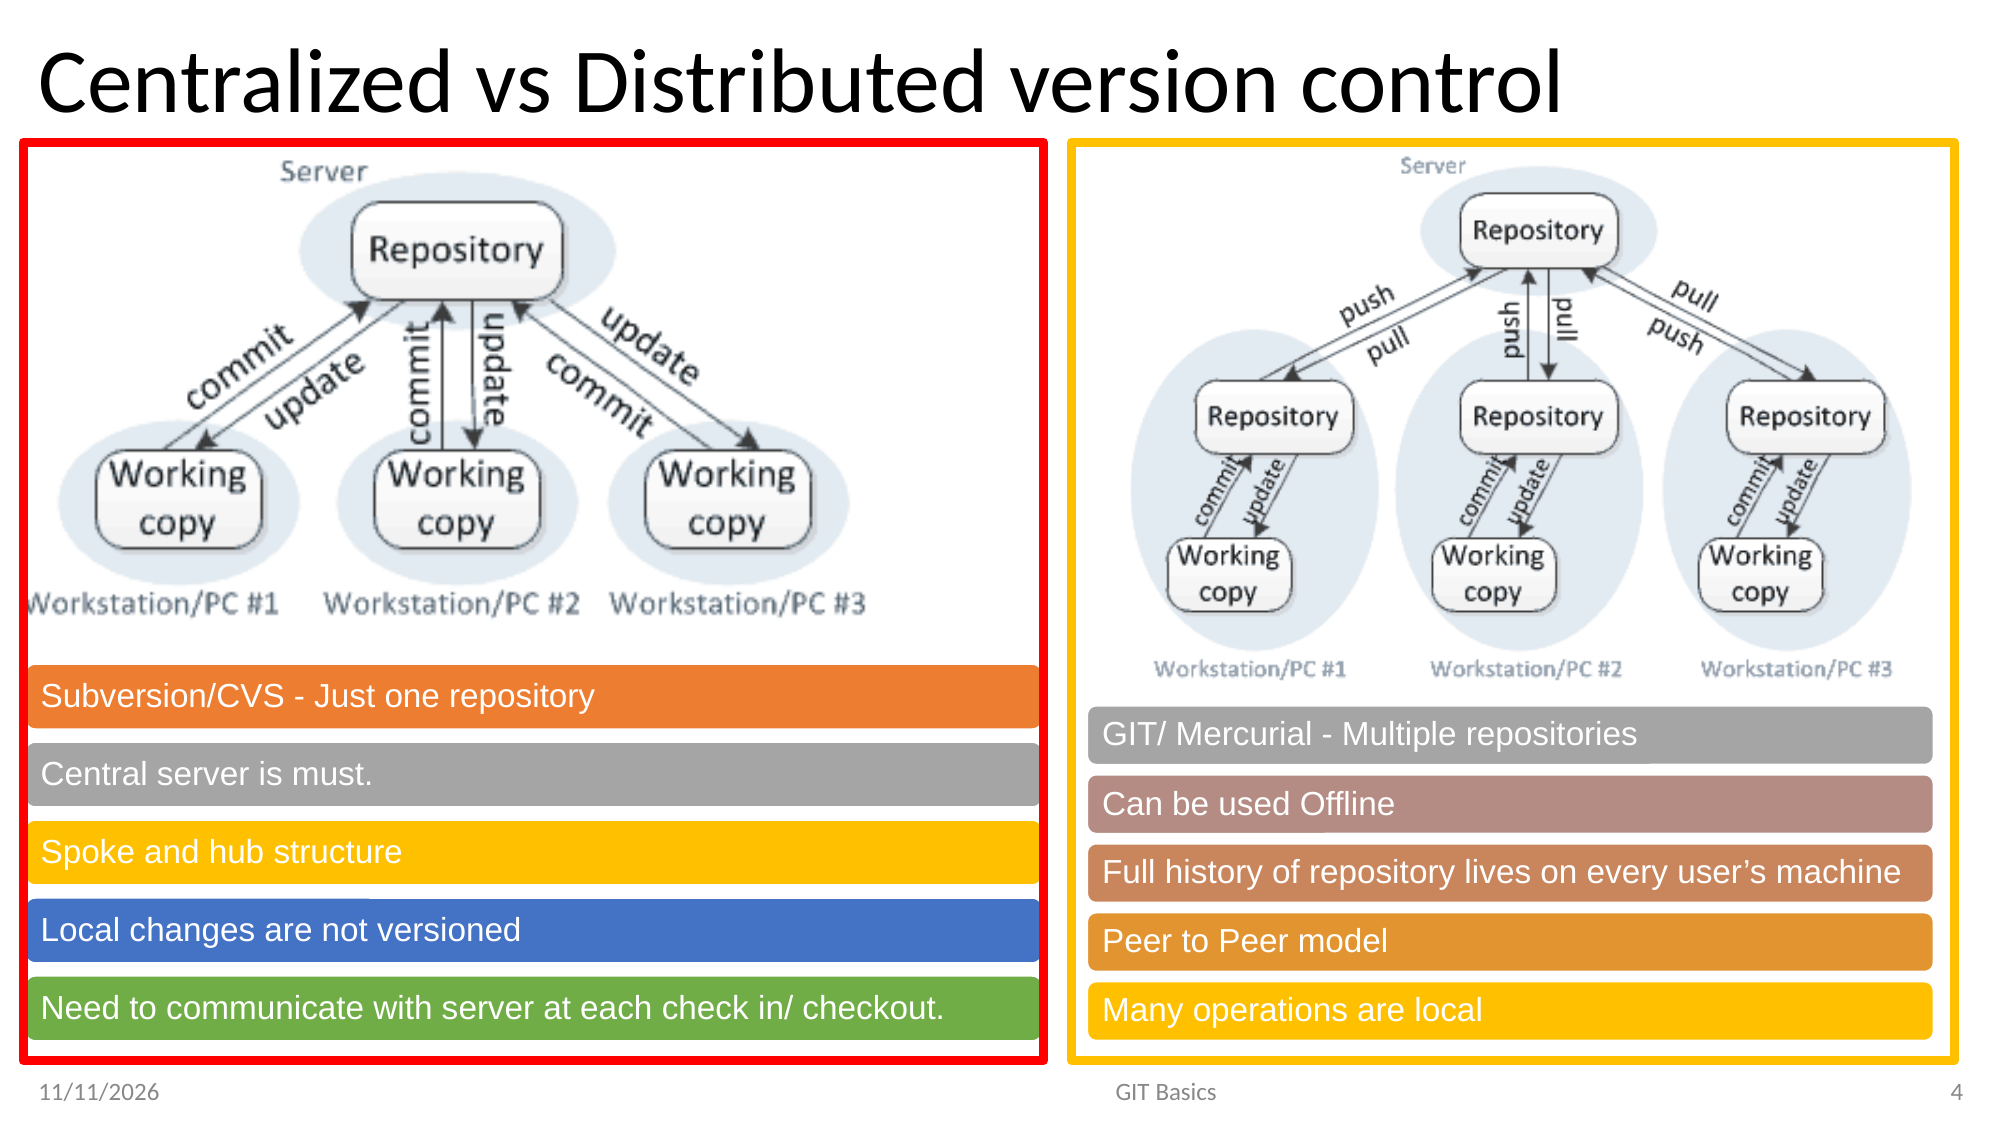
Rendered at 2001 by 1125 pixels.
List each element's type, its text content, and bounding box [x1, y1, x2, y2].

picture [1130, 153, 1913, 687]
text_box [1085, 697, 1935, 1049]
footer GIT Basics [483, 1060, 1850, 1121]
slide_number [23, 1062, 474, 1121]
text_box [23, 656, 1044, 1049]
text_box [1070, 140, 1956, 1062]
text_box [21, 140, 1046, 657]
text_box [21, 1054, 1046, 1062]
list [22, 153, 869, 624]
slide_number 4 [1859, 1060, 1979, 1121]
title Centralized vs Distributed version control [23, 23, 1979, 143]
